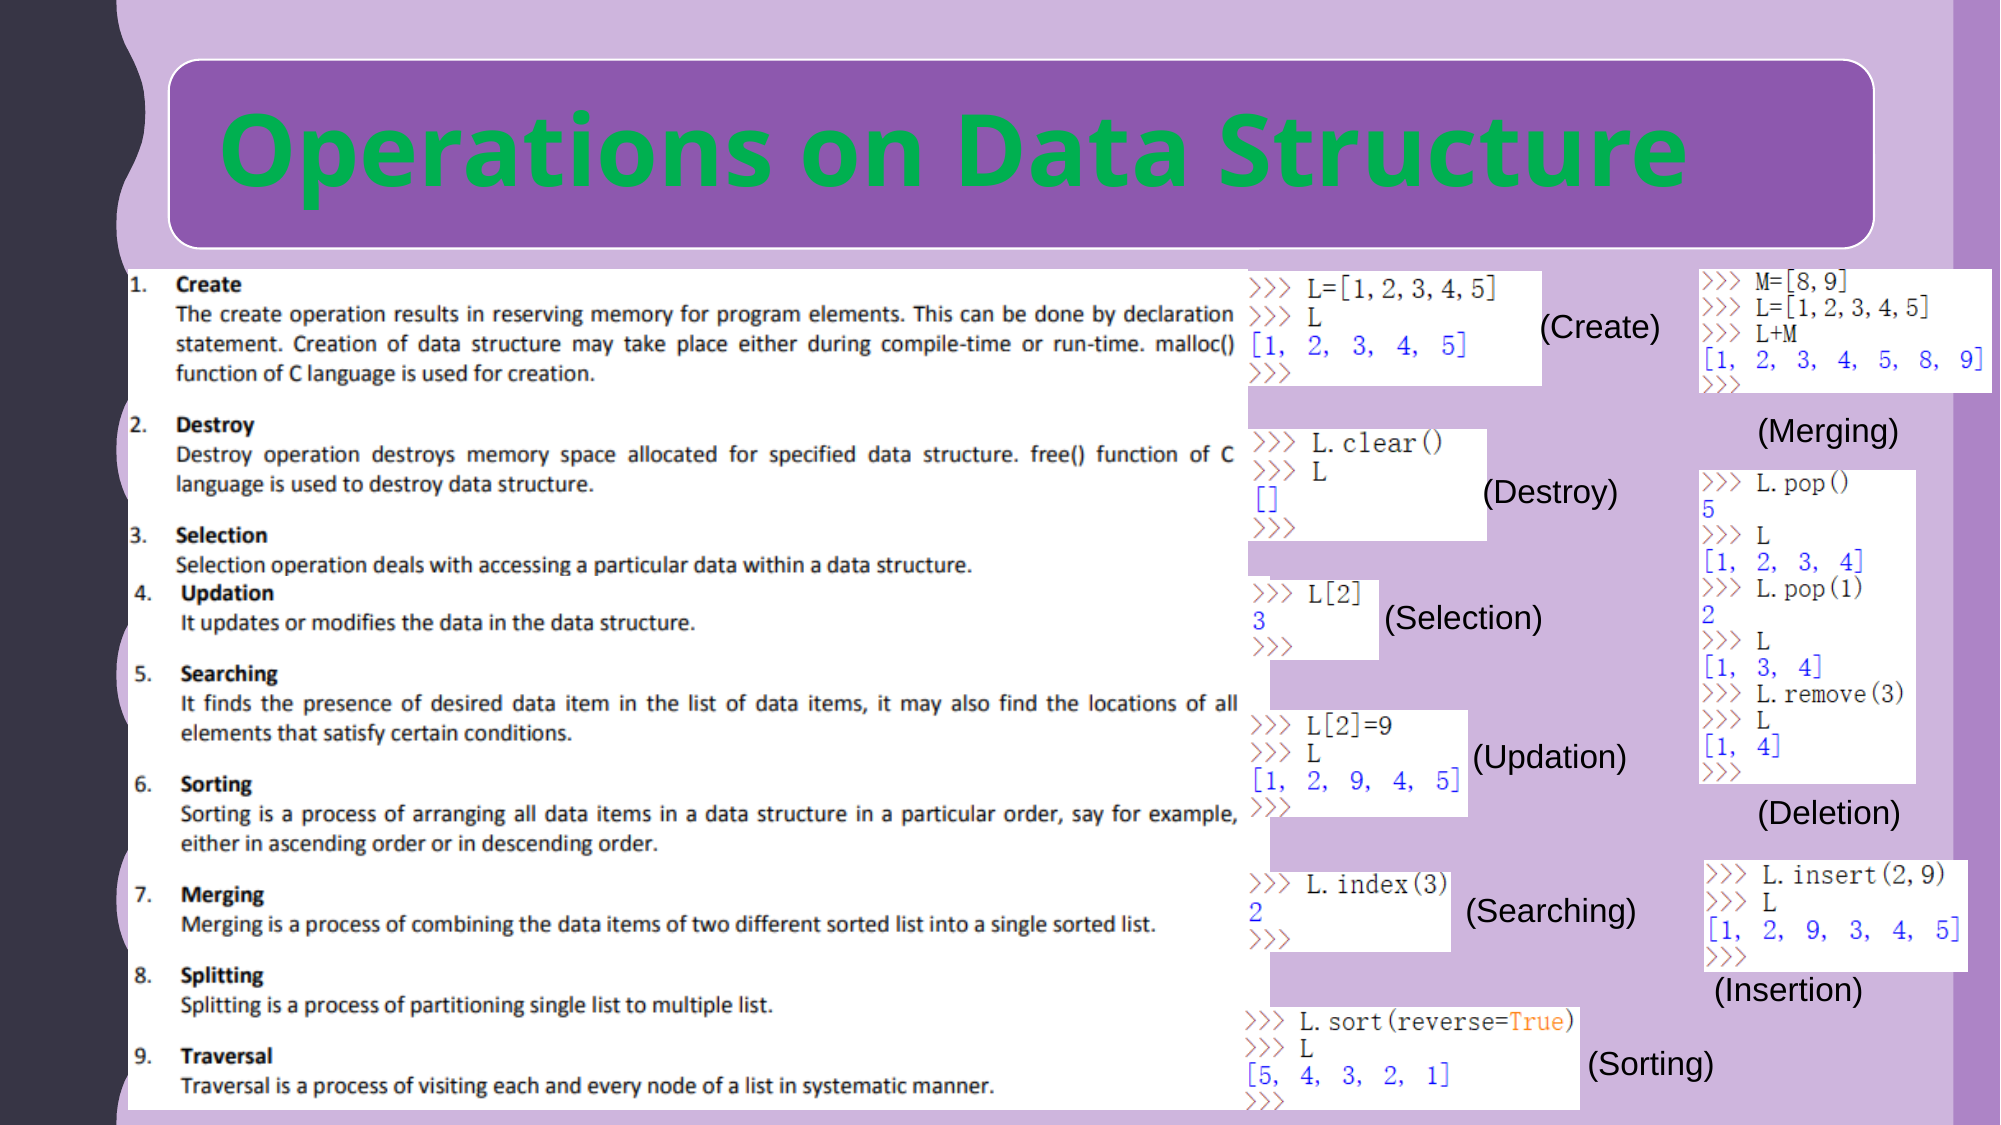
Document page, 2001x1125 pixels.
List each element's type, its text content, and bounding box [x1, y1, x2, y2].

text_box (Updation) [1469, 727, 1669, 783]
text_box (Destroy) [1488, 462, 1689, 518]
text_box (Selection) [1379, 588, 1678, 644]
text_box (Deletion) [1742, 783, 1953, 839]
text_box (Sorting) [1581, 1034, 1815, 1090]
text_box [169, 58, 1874, 249]
text_box (Insertion) [1699, 960, 1953, 1016]
text_box (Searching) [1452, 881, 1678, 937]
picture [1699, 269, 1992, 393]
picture [1699, 470, 1916, 784]
picture [128, 577, 1580, 1110]
text_box (Create) [1543, 297, 1698, 353]
text_box (Merging) [1742, 402, 1953, 457]
picture [128, 269, 1542, 576]
picture [1704, 860, 1968, 972]
